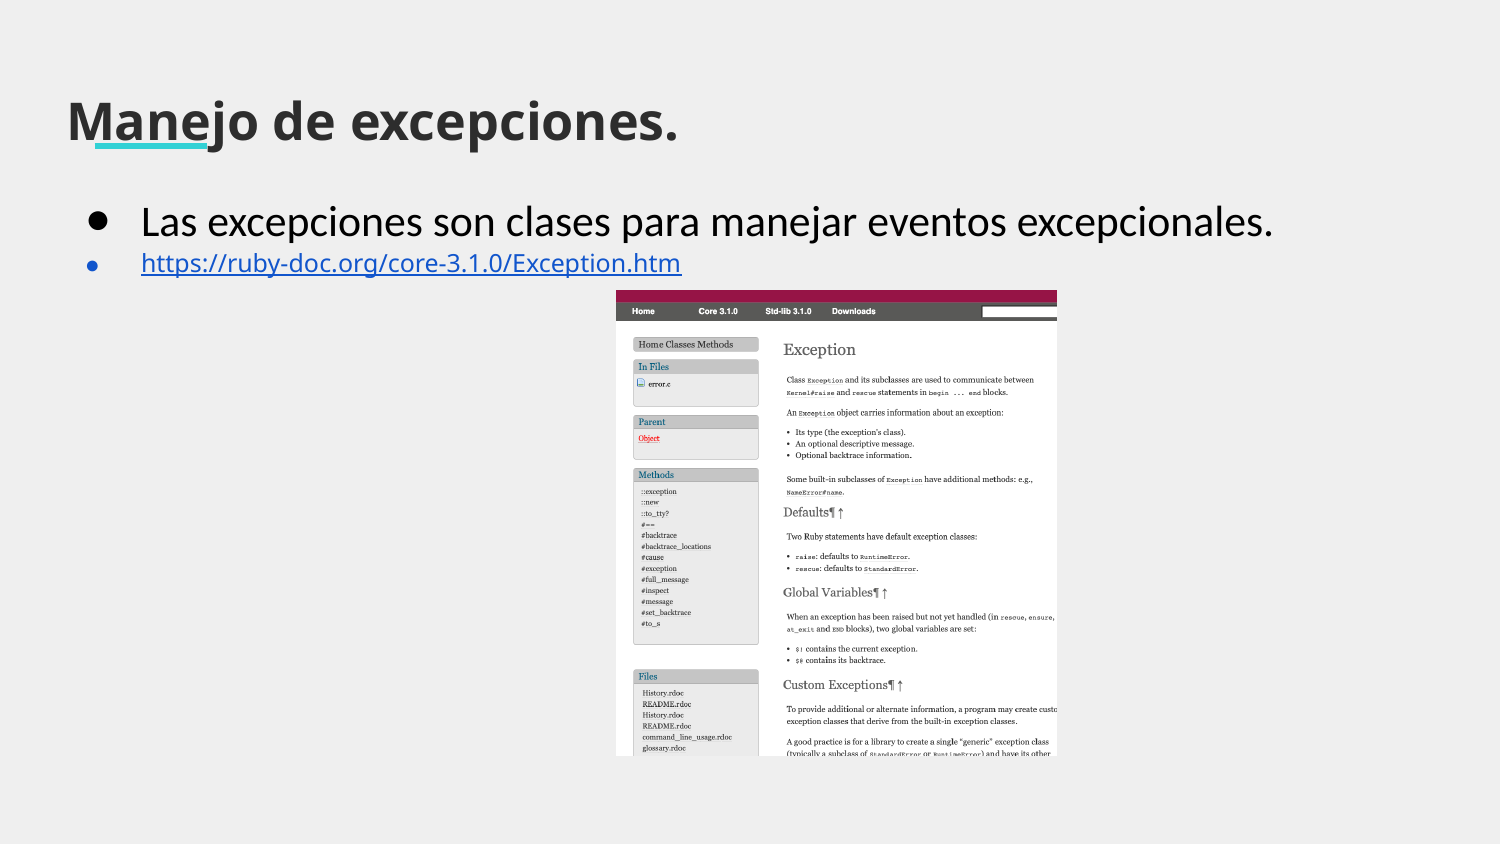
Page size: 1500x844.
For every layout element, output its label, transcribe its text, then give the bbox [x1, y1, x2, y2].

title Manejo de excepciones. [51, 72, 1449, 167]
list Las excepciones son clases para manejar eventos excepcionales. https://ruby-doc.org/core-3.1.0/Exception.htm [51, 169, 1449, 731]
picture [616, 290, 1057, 756]
